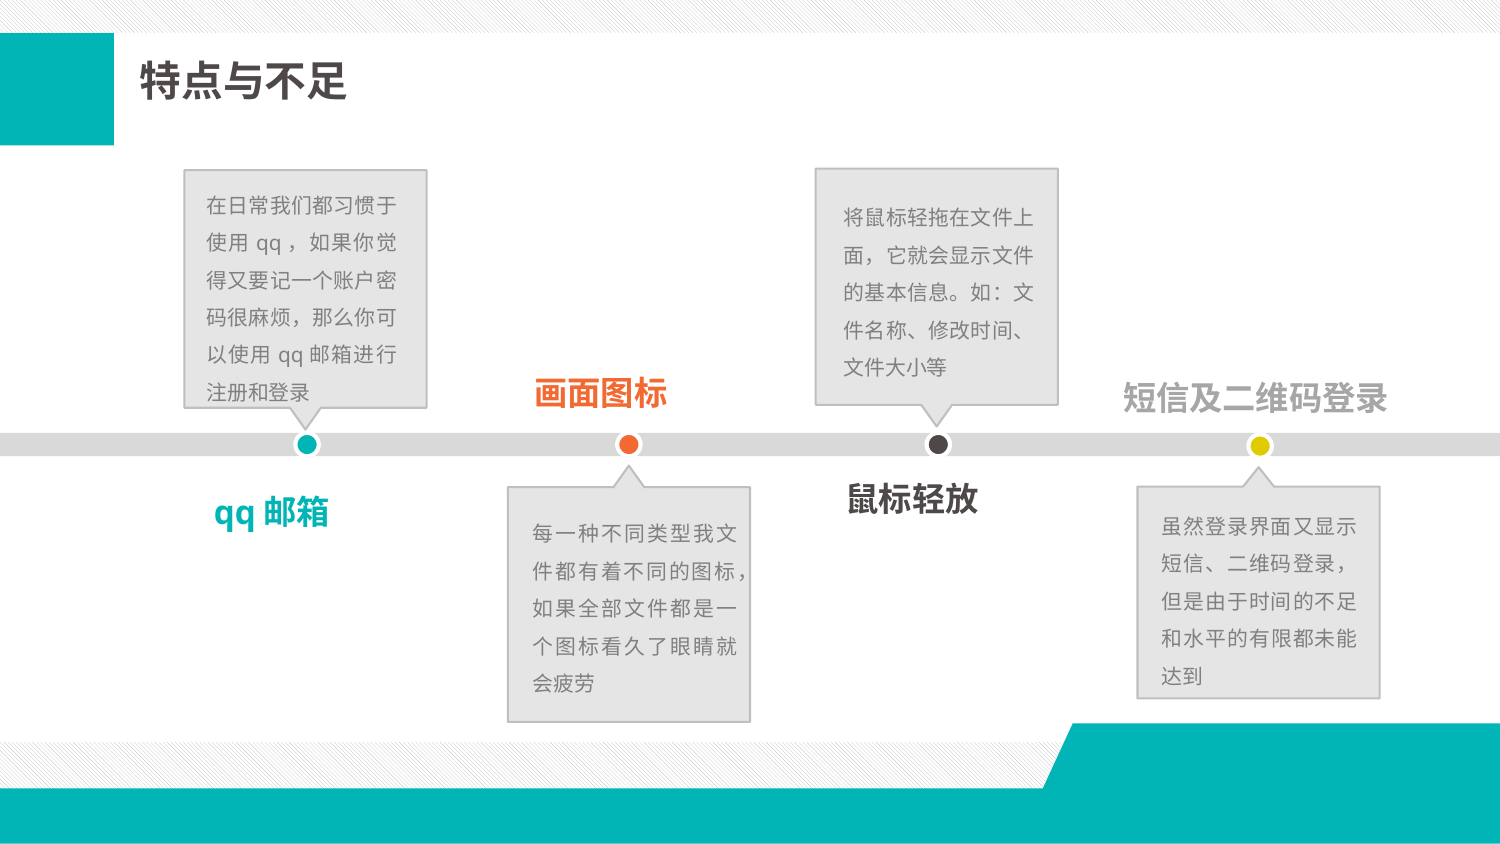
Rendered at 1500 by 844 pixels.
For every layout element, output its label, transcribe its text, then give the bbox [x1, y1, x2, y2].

text_box [1246, 432, 1274, 460]
text_box [0, 35, 116, 147]
text_box 特点与不足 [124, 47, 419, 113]
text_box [0, 723, 1500, 844]
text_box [1137, 466, 1380, 699]
text_box [0, 0, 1500, 35]
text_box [815, 168, 1059, 427]
text_box [313, 431, 623, 458]
text_box qq邮箱 [213, 463, 397, 531]
text_box 画面图标 [534, 344, 721, 412]
text_box [293, 439, 321, 459]
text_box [507, 465, 751, 721]
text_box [184, 169, 427, 430]
text_box 鼠标轻放 [845, 450, 1040, 518]
text_box [635, 431, 926, 458]
text_box [924, 436, 953, 459]
text_box [0, 431, 301, 458]
text_box [950, 431, 1500, 458]
text_box 短信及二维码登录 [1123, 349, 1400, 418]
text_box [615, 430, 643, 459]
